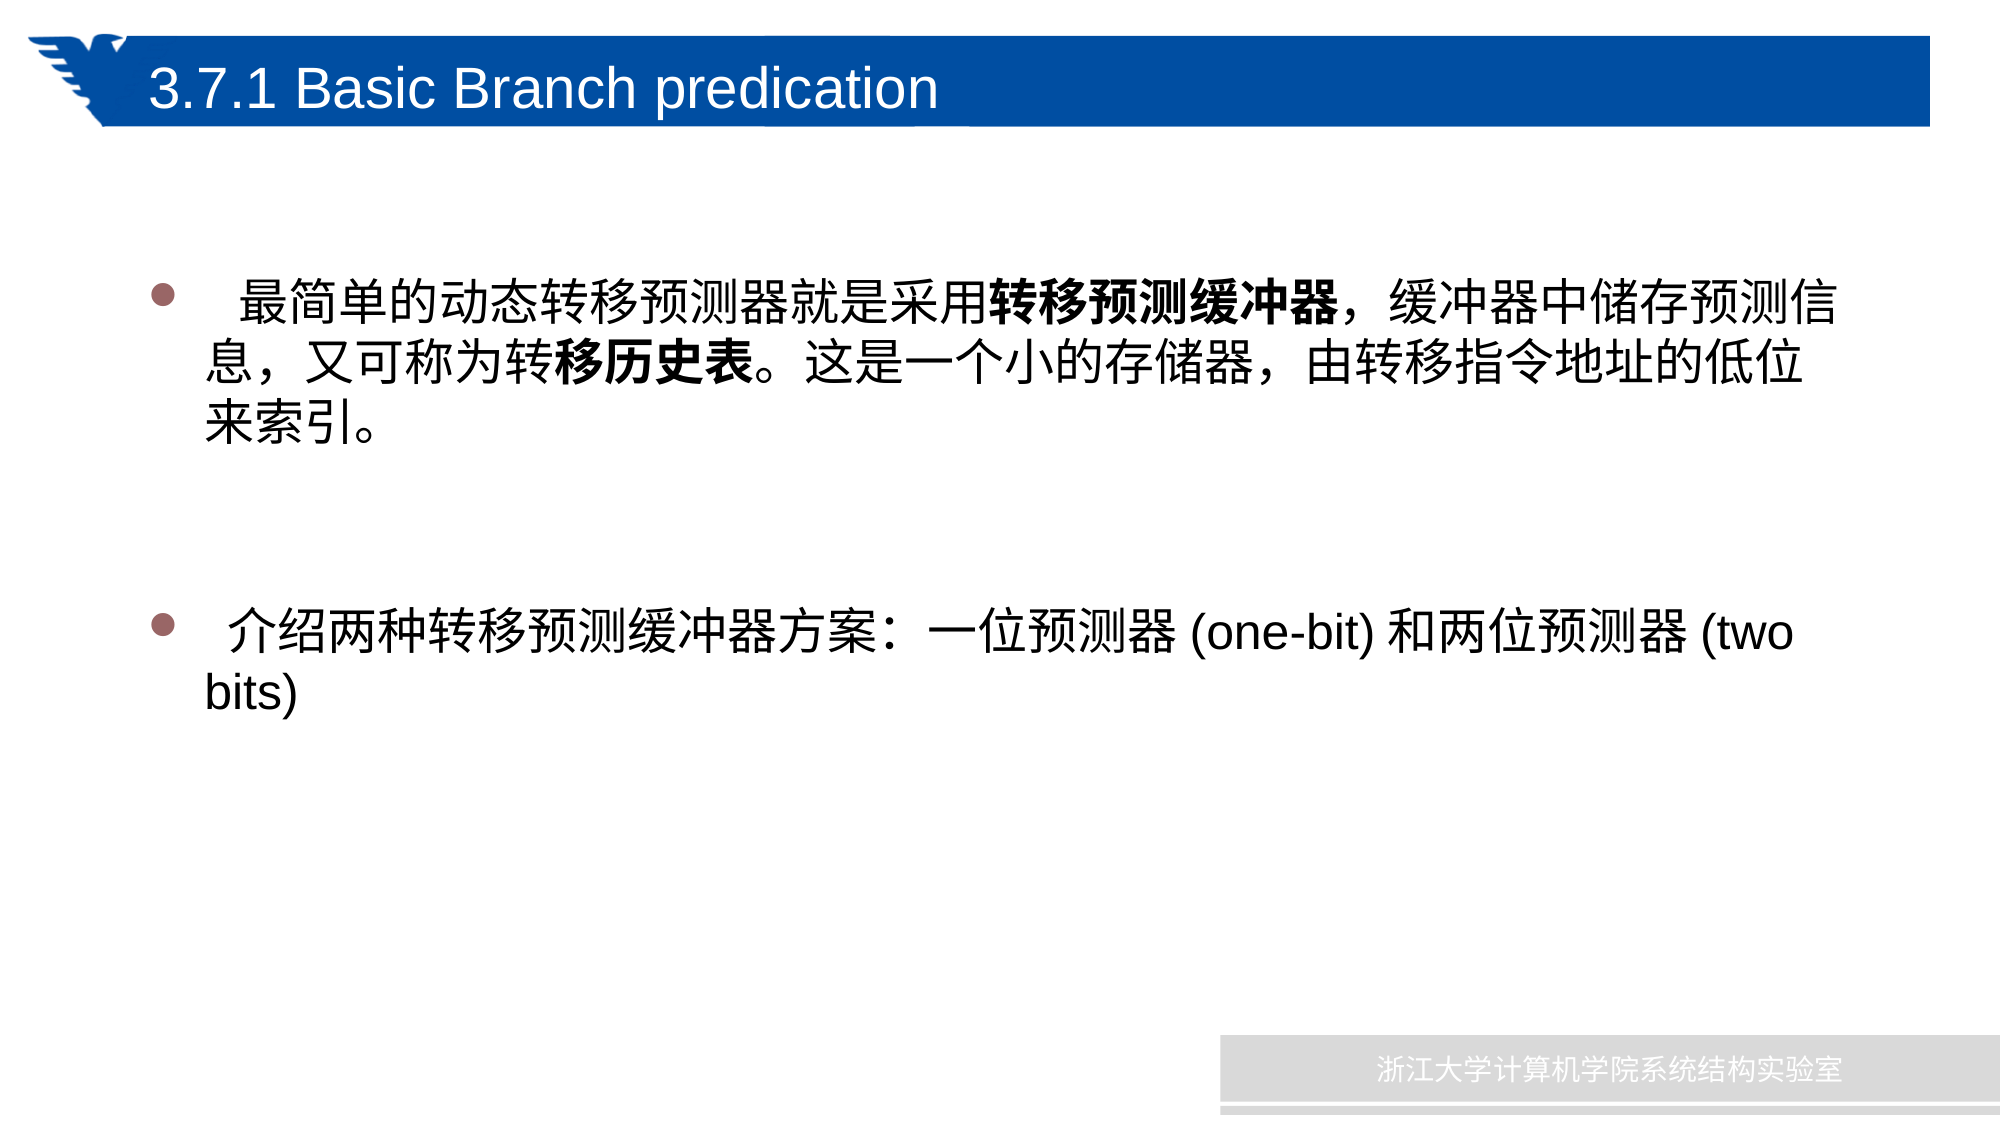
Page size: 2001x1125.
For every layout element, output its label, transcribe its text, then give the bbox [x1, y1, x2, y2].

list 最简单的动态转移预测器就是采用转移预测缓冲器，缓冲器中储存预测信息，又可称为转移历史表。这是一个小的存储器，由转移指令地址的低位来索引。 介绍两种转移预测缓冲器方案：一位预测器(one-bit)和两位预测器(two bits) [133, 262, 1867, 988]
picture [7, 19, 197, 127]
title 3.7.1 Basic Branch predication and Branch-Predication Buffers [133, 42, 1597, 193]
